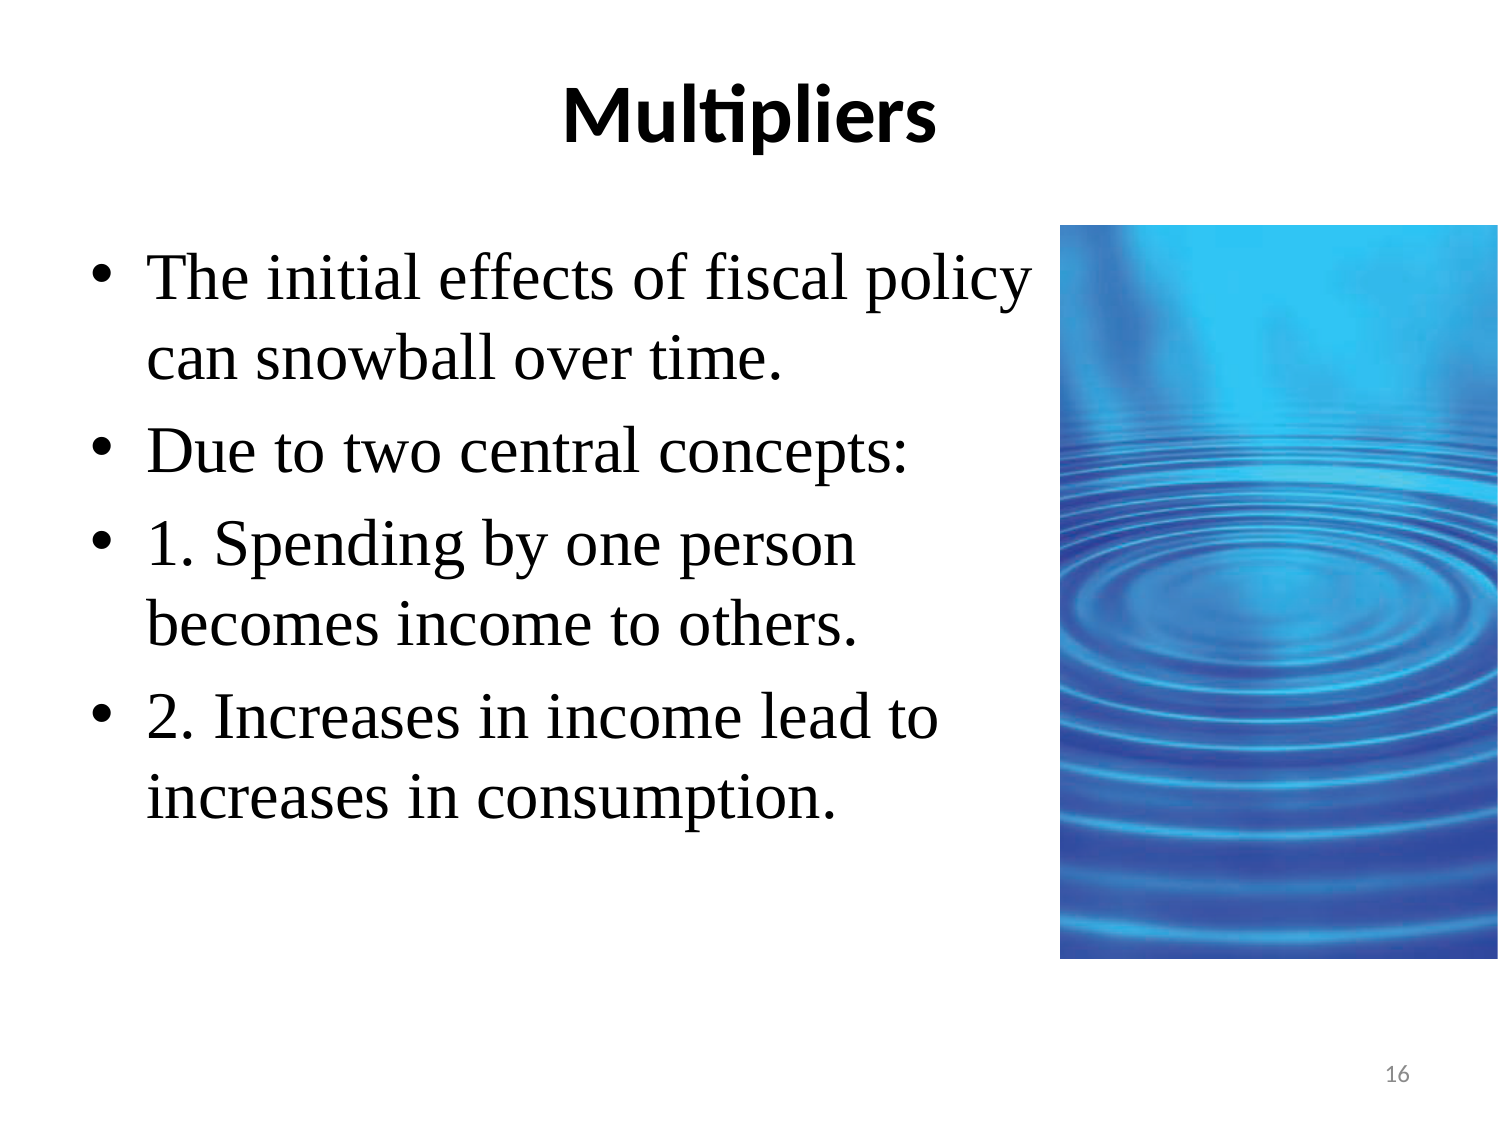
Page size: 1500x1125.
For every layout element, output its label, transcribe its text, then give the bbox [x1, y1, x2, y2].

slide_number 16 [1074, 1042, 1425, 1103]
title Multipliers [75, 37, 1425, 180]
list The initial effects of fiscal policy can snowball over time. Due to two central concepts: 1. Spending by one person becomes income to others. 2. Increases in income lead to increases in consumption. [75, 224, 1425, 993]
picture [1059, 224, 1498, 959]
